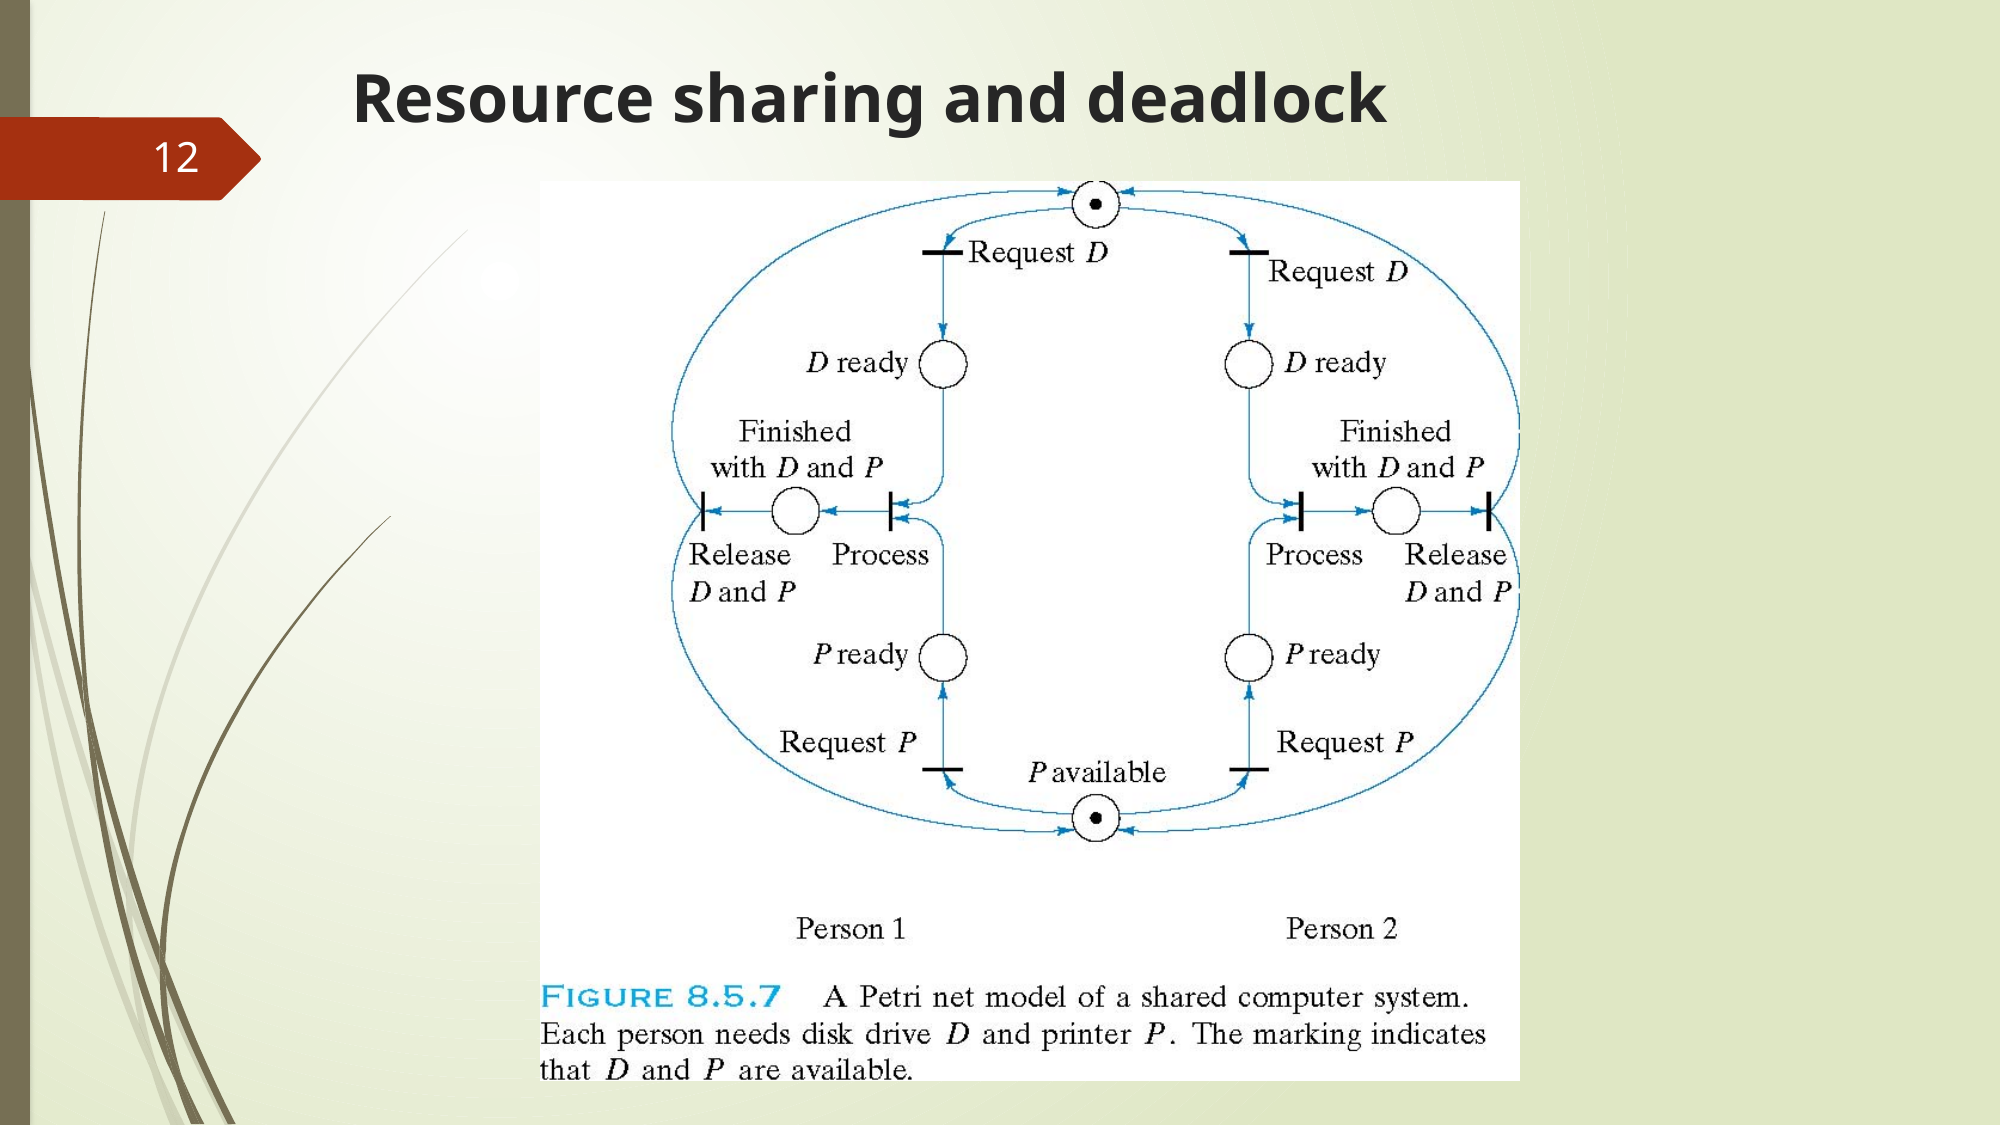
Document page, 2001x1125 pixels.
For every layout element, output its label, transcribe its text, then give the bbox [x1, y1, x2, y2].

title Resource sharing and deadlock [335, 48, 1520, 209]
slide_number 12 [87, 129, 216, 190]
picture [539, 181, 1521, 1082]
